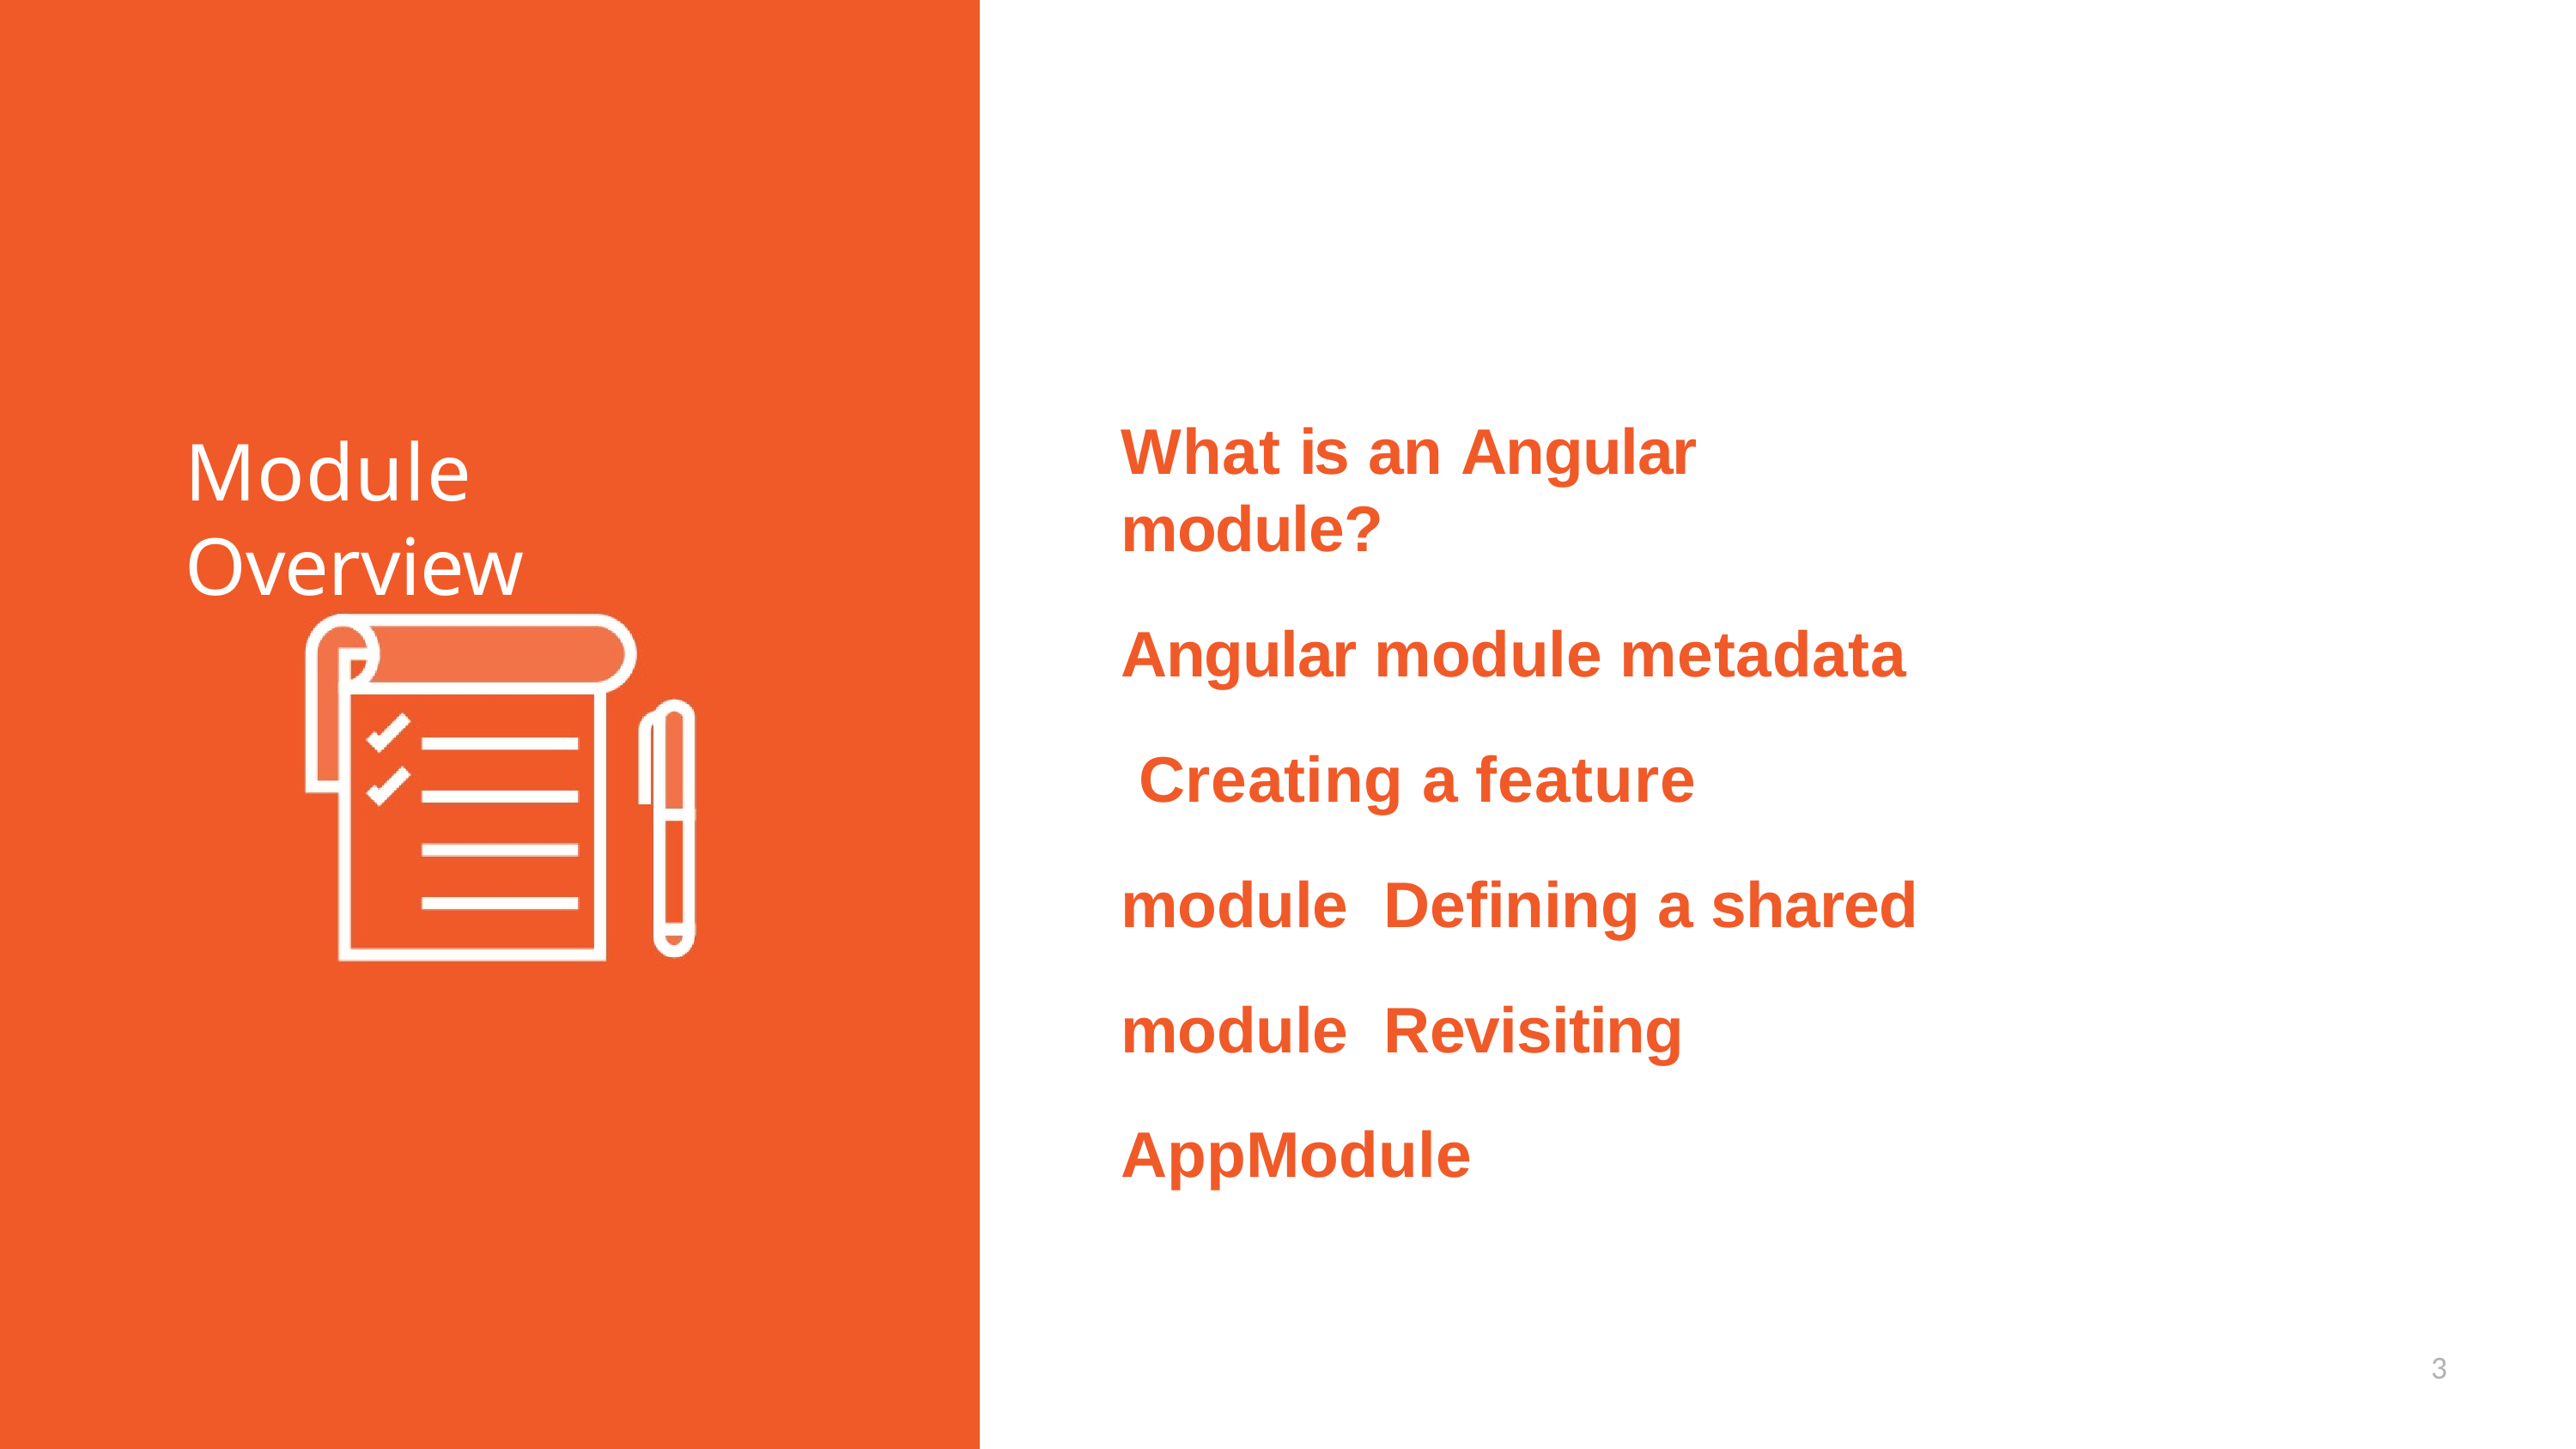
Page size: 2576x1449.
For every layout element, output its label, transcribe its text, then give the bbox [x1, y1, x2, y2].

picture [0, 0, 980, 1449]
title What is an Angular module? Angular module metadata Creating a feature module Defining a shared module Revisiting AppModule [1119, 408, 1972, 1191]
slide_number 3 [1855, 1347, 2447, 1420]
text_box Module Overview [182, 421, 797, 612]
